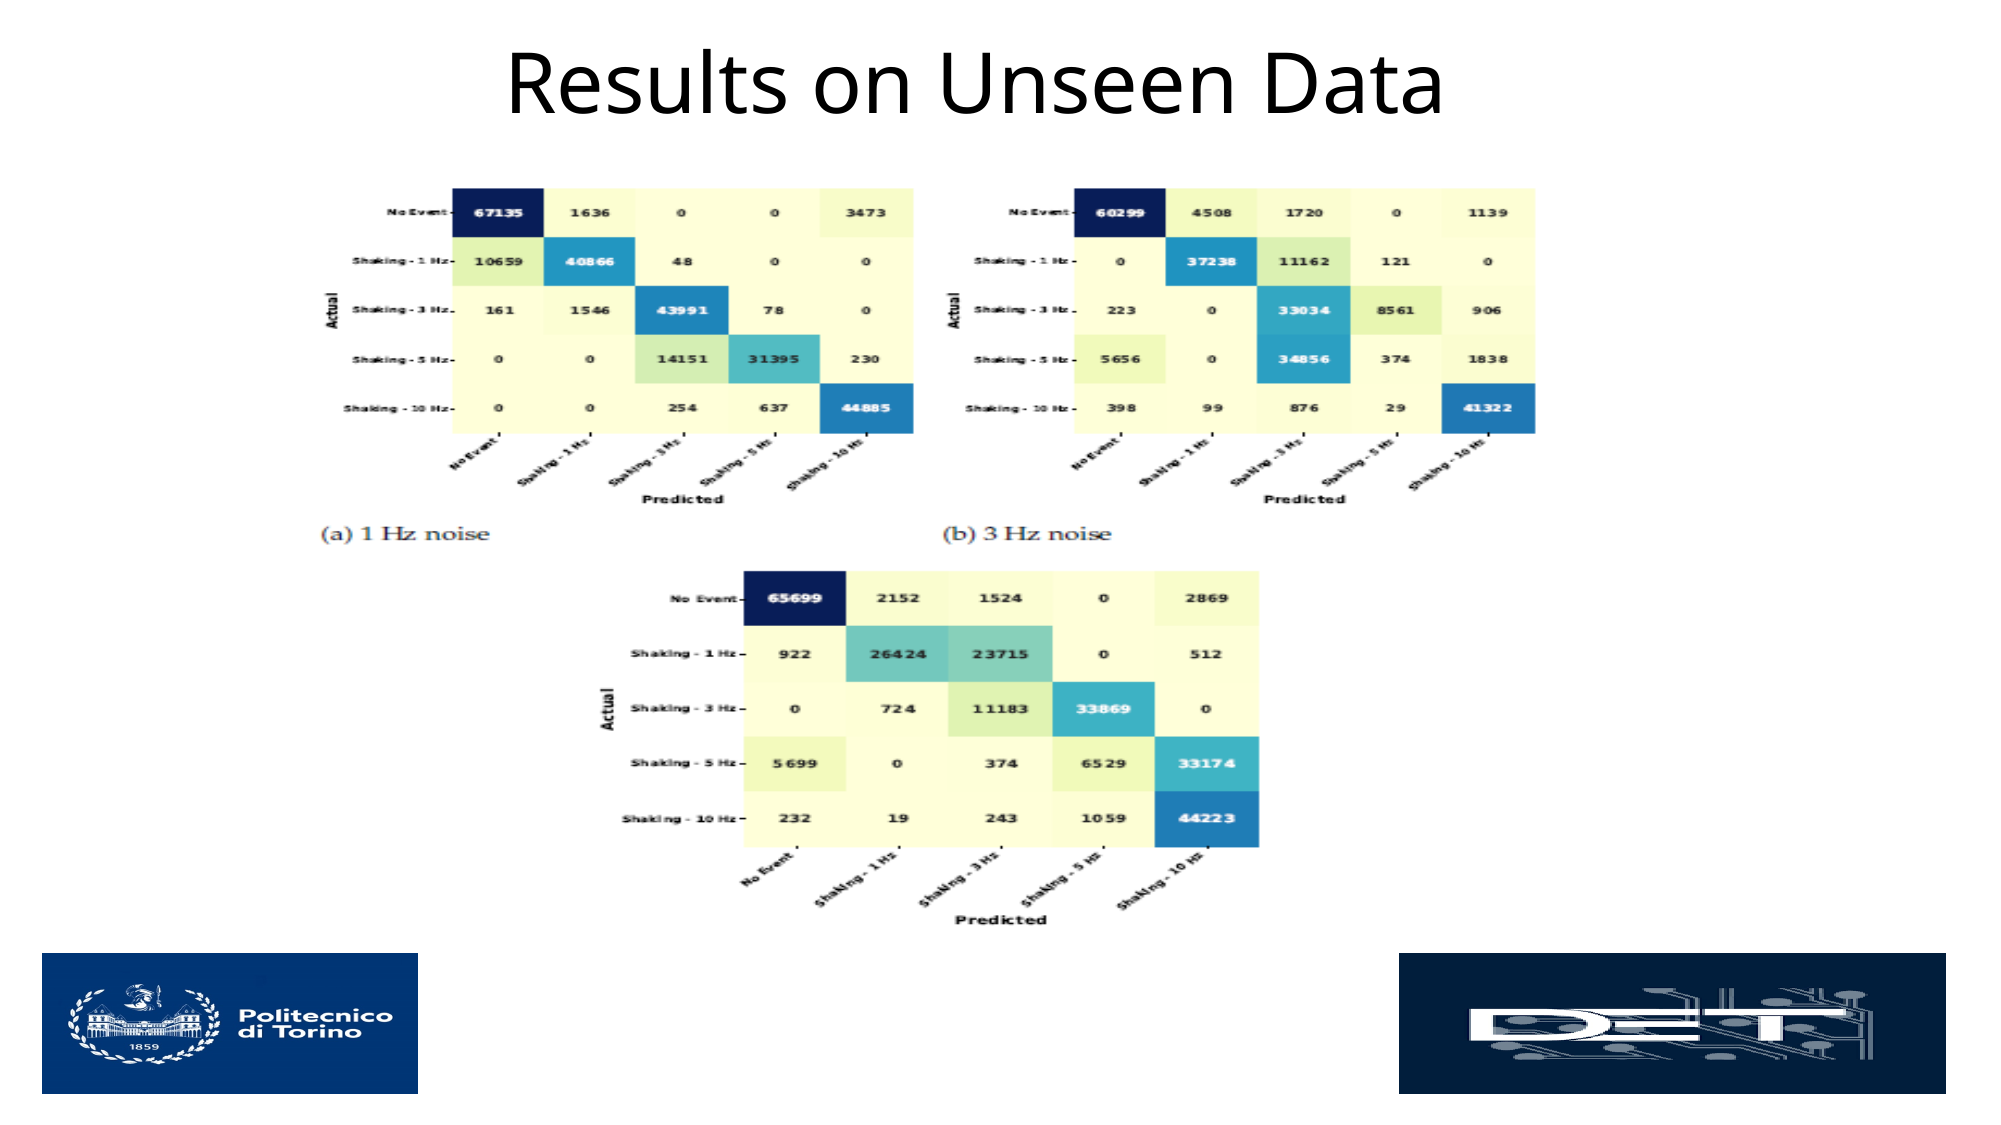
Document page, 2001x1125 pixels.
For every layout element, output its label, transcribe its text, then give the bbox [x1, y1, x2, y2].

picture [41, 953, 418, 1095]
title Results on Unseen Data [226, 31, 1727, 277]
picture [309, 164, 1625, 940]
picture [1398, 953, 1946, 1095]
